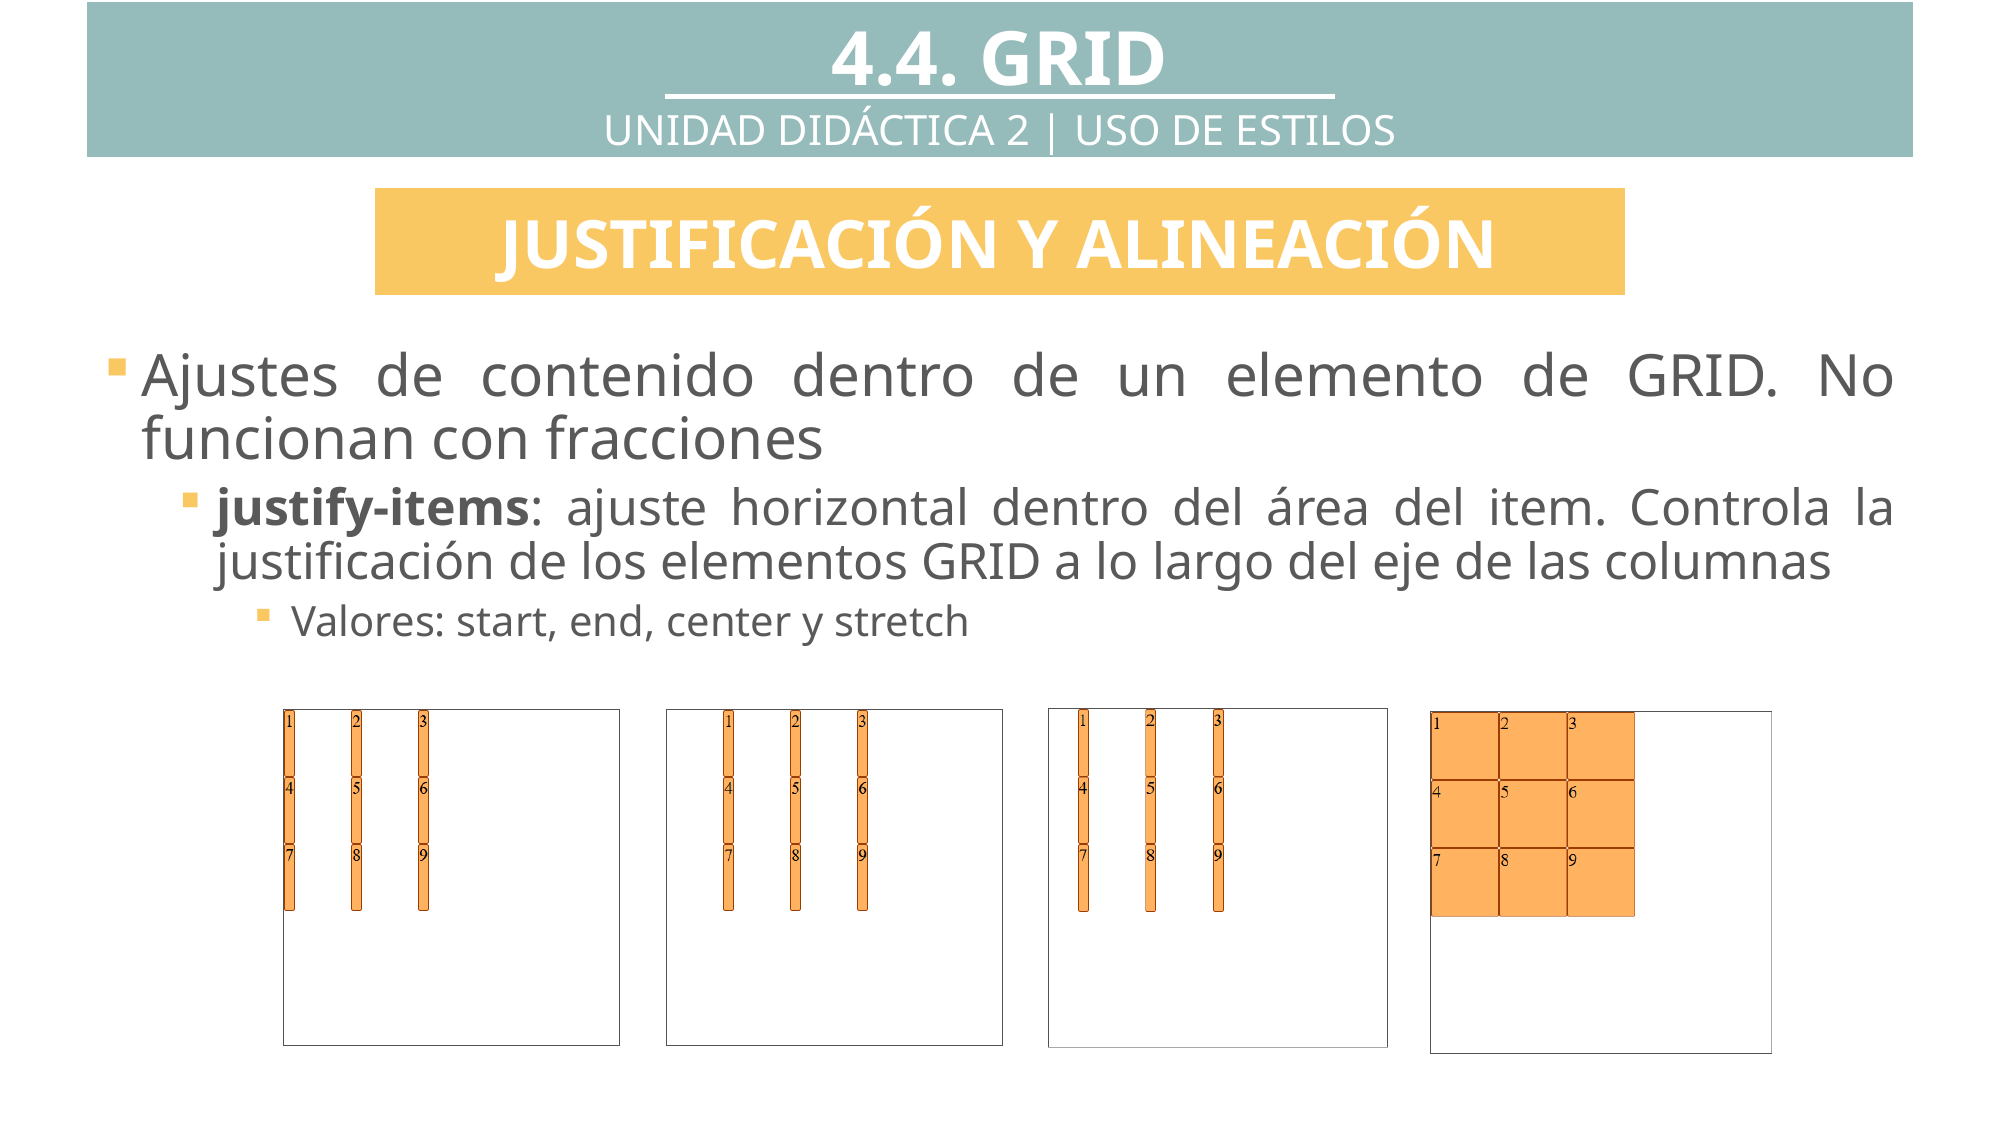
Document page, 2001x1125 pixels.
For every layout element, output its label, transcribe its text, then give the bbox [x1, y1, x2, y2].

list Ajustes de contenido dentro de un elemento de GRID. No funcionan con fracciones justify-items: ajuste horizontal dentro del área del item. Controla la justificación de los elementos GRID a lo largo del eje de las columnas Valores: start, end, center y stretch [88, 248, 1912, 1082]
text_box UNIDAD DIDÁCTICA 2 | USO DE ESTILOS [87, 102, 1913, 157]
picture [280, 705, 624, 1048]
text_box JUSTIFICACIÓN Y ALINEACIÓN [375, 188, 1625, 295]
picture [1045, 705, 1389, 1048]
picture [1428, 708, 1772, 1056]
text_box 4.4. GRID [87, 2, 1913, 102]
picture [662, 705, 1007, 1051]
